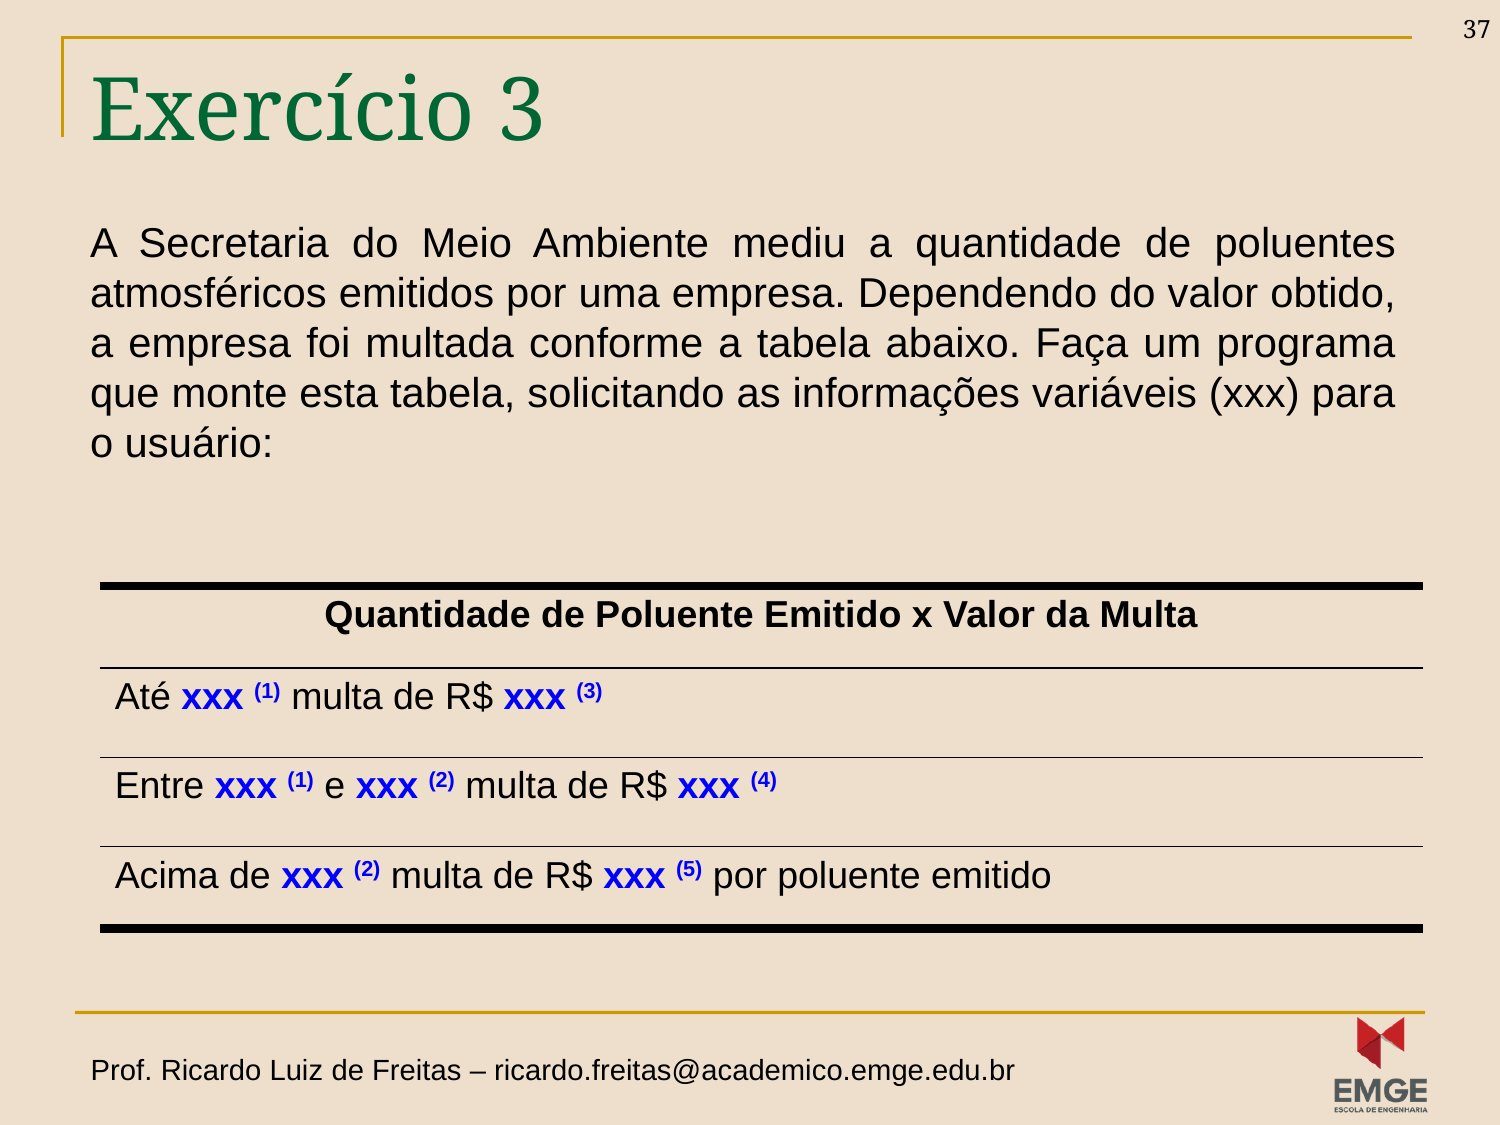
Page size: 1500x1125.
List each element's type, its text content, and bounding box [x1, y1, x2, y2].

picture [1328, 1012, 1433, 1116]
table_cell Acima de xxx (2) multa de R$ xxx (5) por poluente emitido [100, 847, 1423, 924]
title Exercício 3 [75, 45, 1425, 233]
table_cell Entre xxx (1) e xxx (2) multa de R$ xxx (4) [100, 758, 1423, 846]
slide_number 37 [1392, 0, 1500, 55]
list A Secretaria do Meio Ambiente mediu a quantidade de poluentes atmosféricos emitidos por uma empresa. Dependendo do valor obtido, a empresa foi multada conforme a tabela abaixo. Faça um programa que monte esta tabela, solicitando as informações variáveis (xxx) para o usuário: [75, 208, 1412, 504]
table_header Quantidade de Poluente Emitido x Valor da Multa [100, 590, 1423, 667]
table_cell Até xxx (1) multa de R$ xxx (3) [100, 669, 1423, 757]
